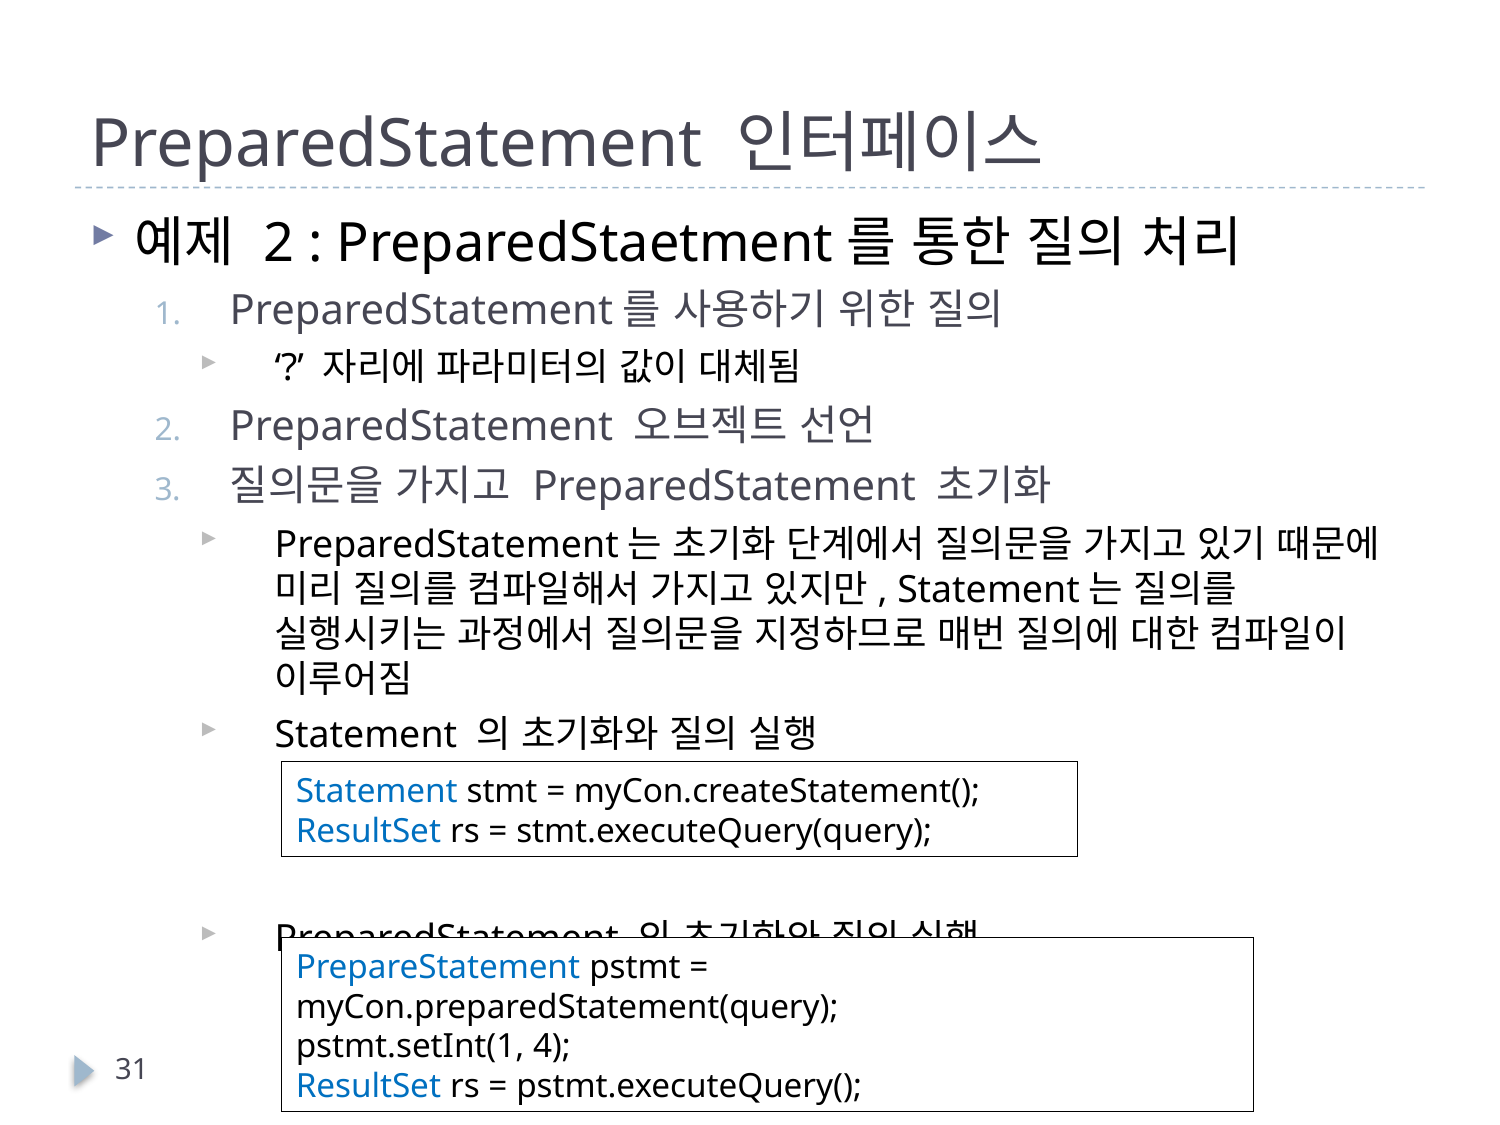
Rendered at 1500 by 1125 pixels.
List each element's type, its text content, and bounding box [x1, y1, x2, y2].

list 예제 2 : PreparedStaetment를 통한 질의 처리 PreparedStatement를 사용하기 위한 질의 ‘?’ 자리에 파라미터의 값이 대체됨 PreparedStatement 오브젝트 선언 질의문을 가지고 PreparedStatement 초기화 PreparedStatement는 초기화 단계에서 질의문을 가지고 있기 때문에 미리 질의를 컴파일해서 가지고 있지만, Statement는 질의를 실행시키는 과정에서 질의문을 지정하므로 매번 질의에 대한 컴파일이 이루어짐 Statement 의 초기화와 질의 실행 PreparedStatement 의 초기화와 질의 실행 [74, 199, 1426, 1011]
slide_number 31 [100, 1042, 281, 1103]
text_box Statement stmt = myCon.createStatement(); ResultSet rs = stmt.executeQuery(query); [281, 761, 1078, 857]
title PreparedStatement 인터페이스 [74, 24, 1426, 188]
text_box PrepareStatement pstmt = myCon.preparedStatement(query); pstmt.setInt(1, 4); ResultSet rs = pstmt.executeQuery(); [281, 937, 1254, 1112]
